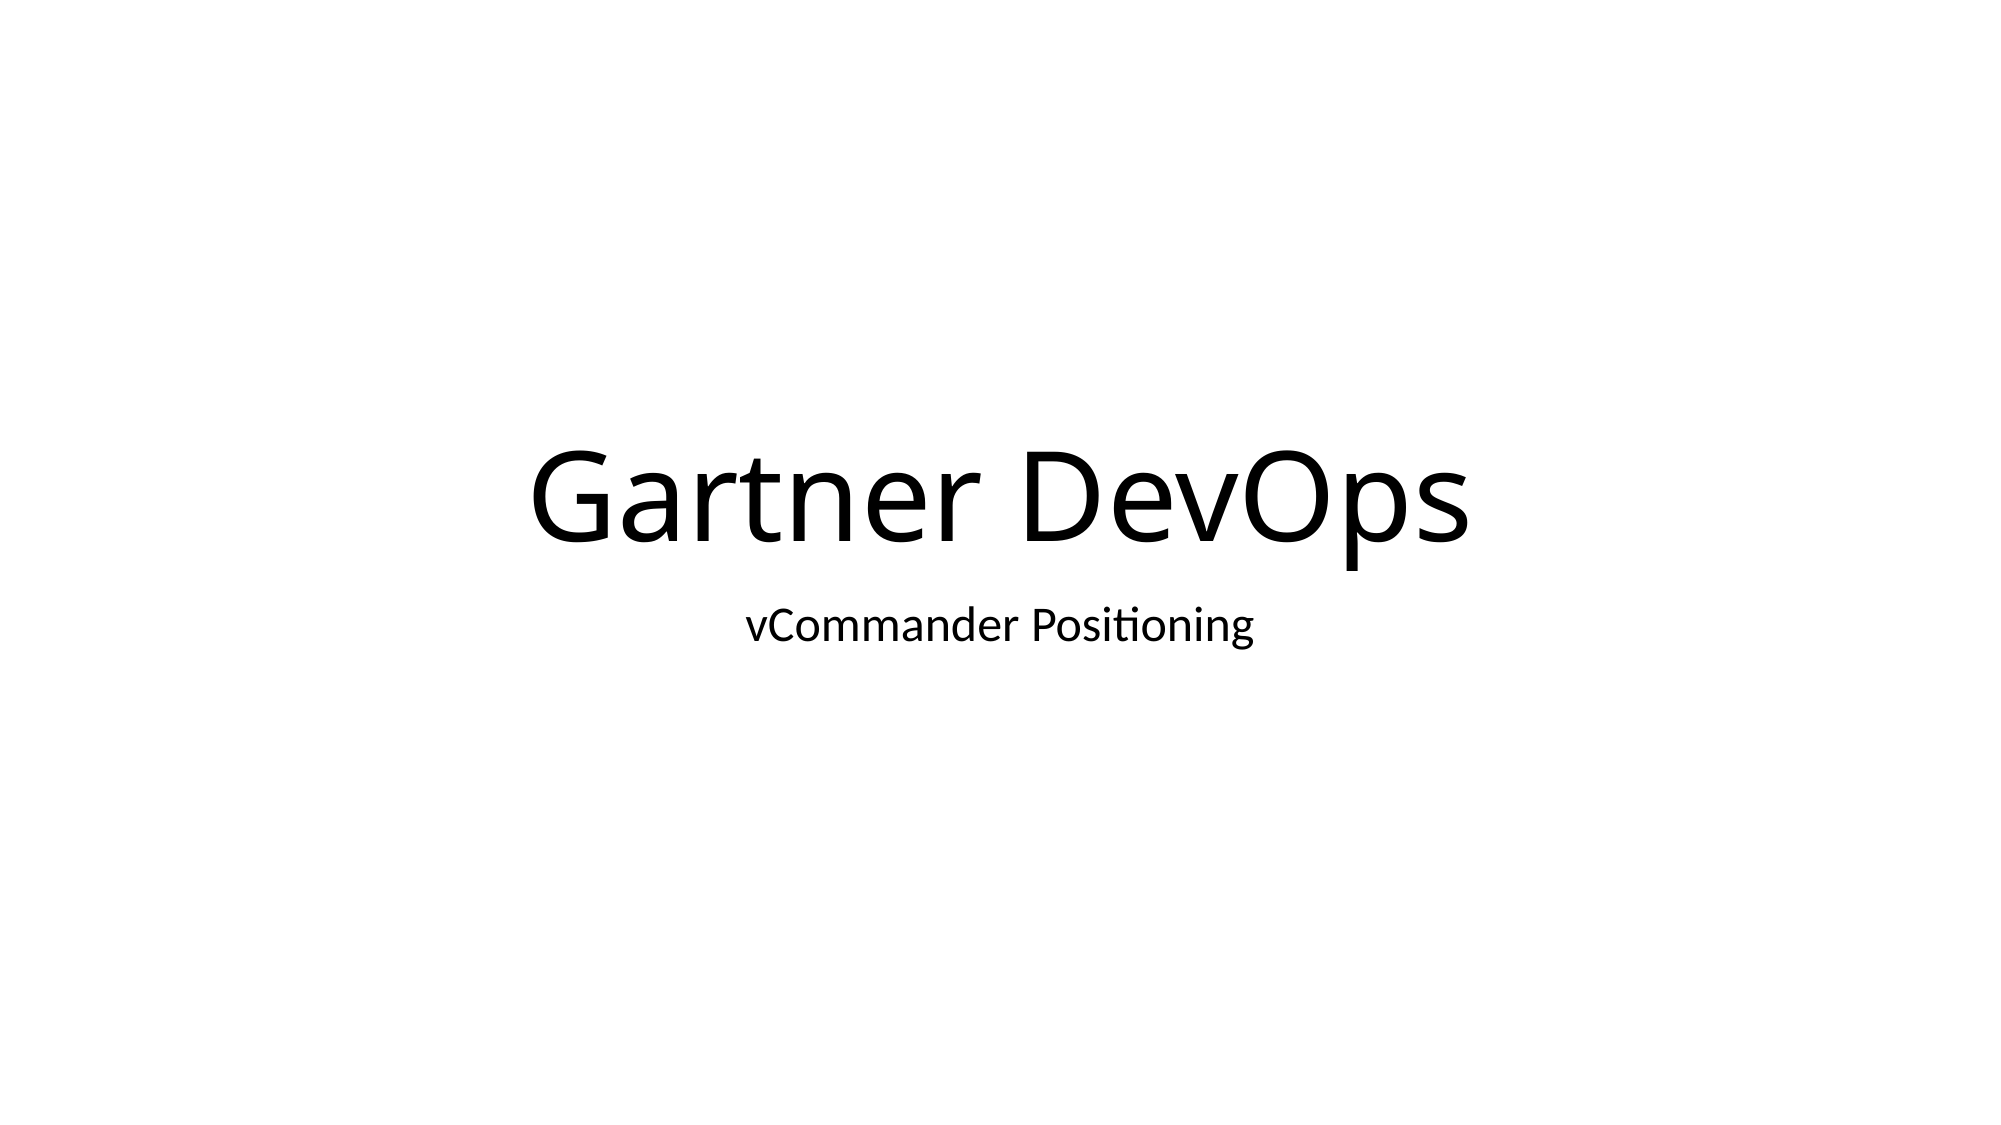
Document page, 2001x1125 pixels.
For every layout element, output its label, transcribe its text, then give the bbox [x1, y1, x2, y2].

subtitle vCommander Positioning [249, 590, 1750, 863]
title Gartner DevOps [249, 184, 1750, 576]
